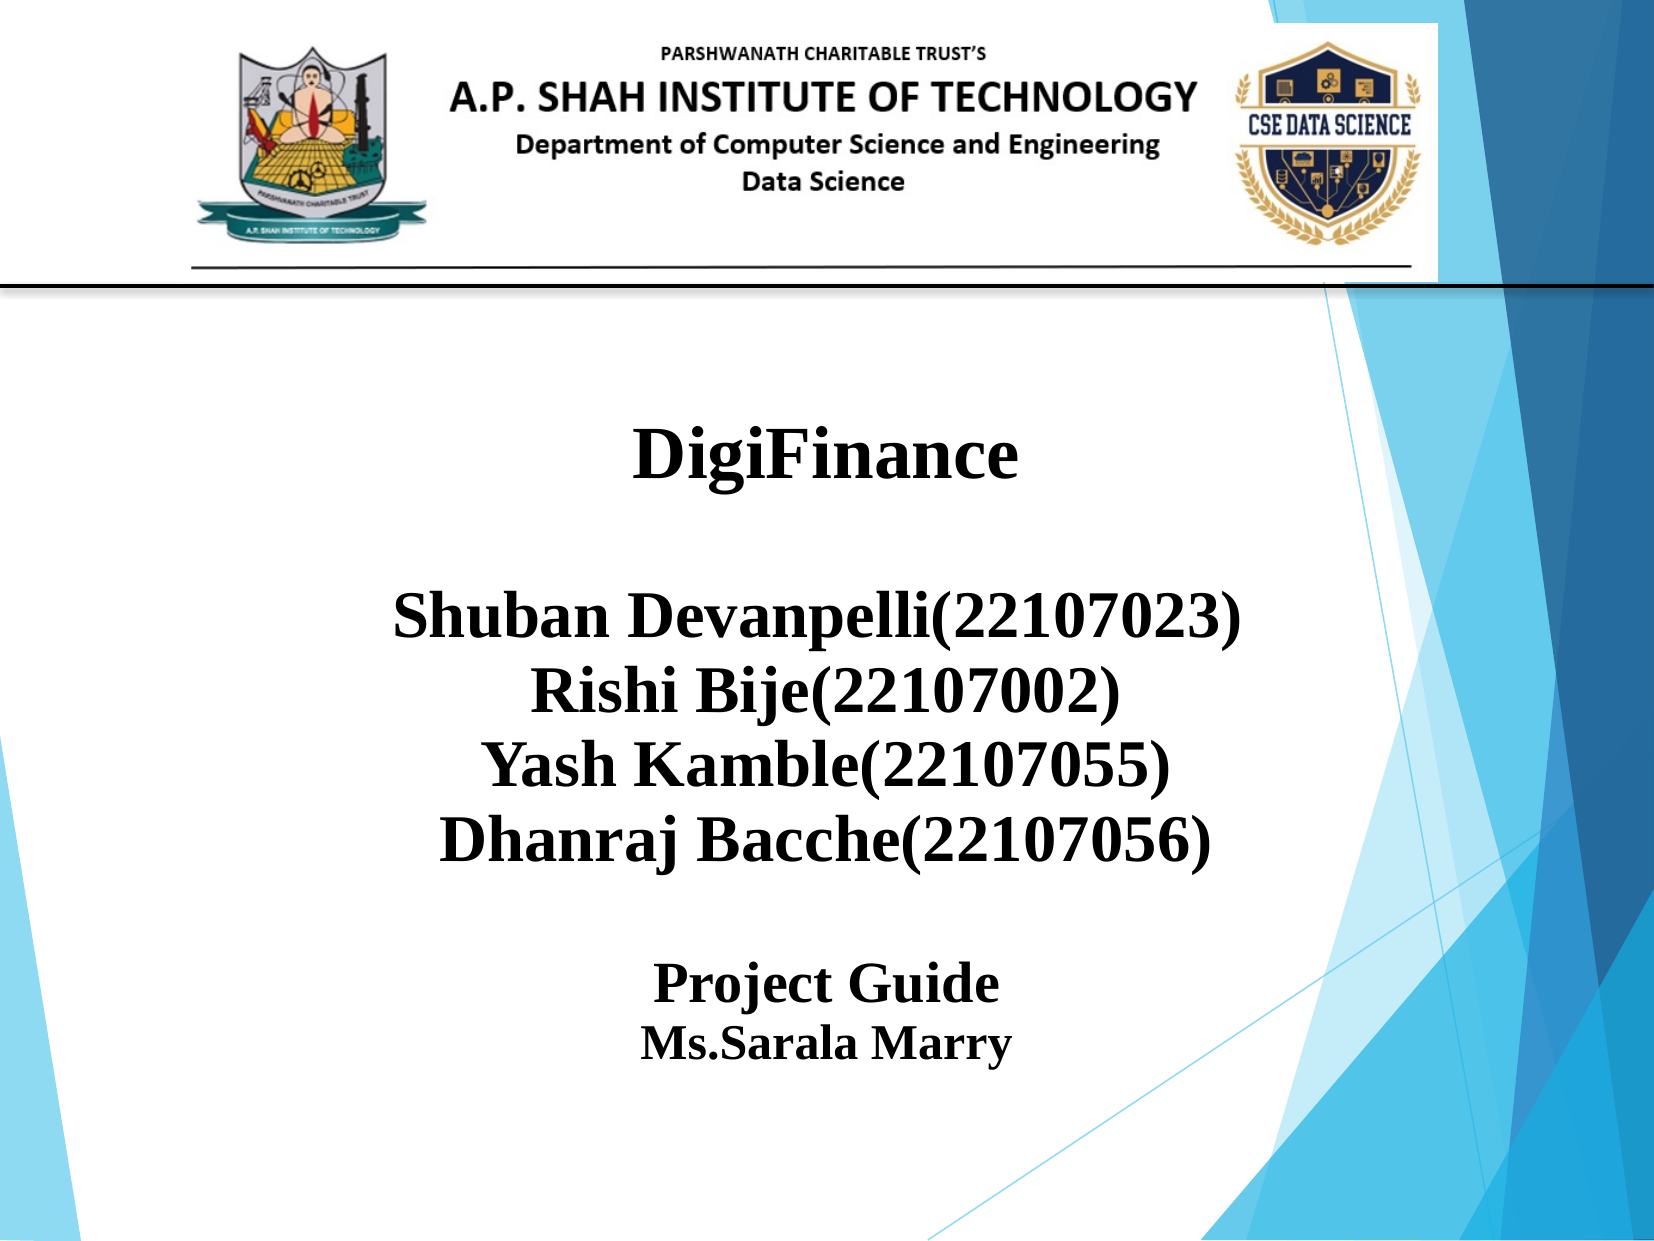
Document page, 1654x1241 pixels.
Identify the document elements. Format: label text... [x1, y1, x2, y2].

picture [176, 23, 1439, 282]
text_box DigiFinance Shuban Devanpelli(22107023) Rishi Bije(22107002) Yash Kamble(22107055) Dhanraj Bacche(22107056) Project Guide Ms.Sarala Marry [82, 299, 1571, 1187]
